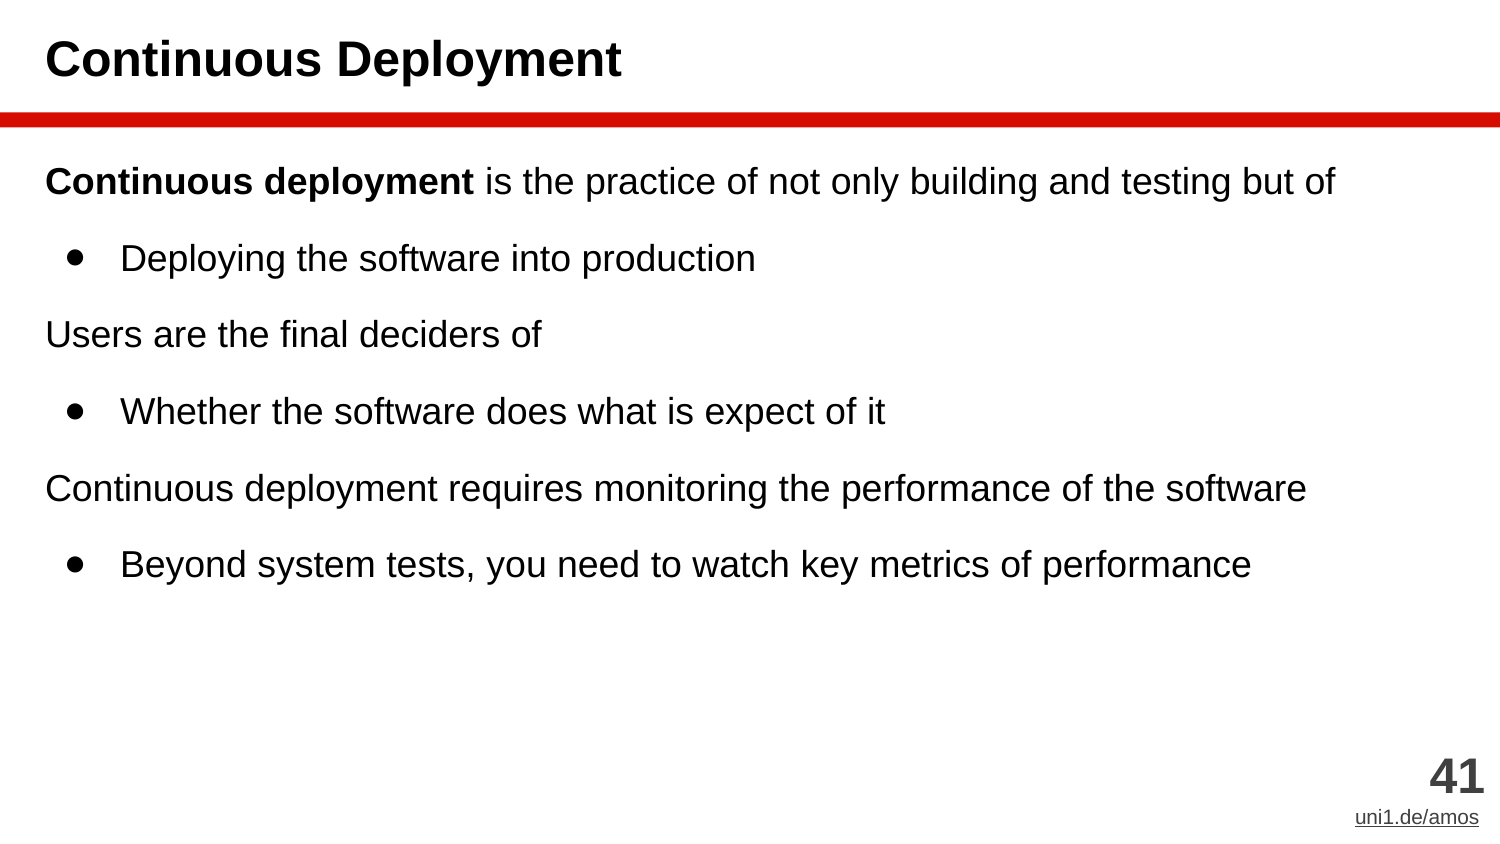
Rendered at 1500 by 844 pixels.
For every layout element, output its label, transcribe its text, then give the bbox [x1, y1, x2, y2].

list Continuous deployment is the practice of not only building and testing but of Deploying the software into production Users are the final deciders of Whether the software does what is expect of it Continuous deployment requires monitoring the performance of the software Beyond system tests, you need to watch key metrics of performance [45, 150, 1455, 825]
title Continuous Deployment [0, 0, 1500, 113]
slide_number ‹#› uni1.de/amos [1200, 693, 1500, 844]
